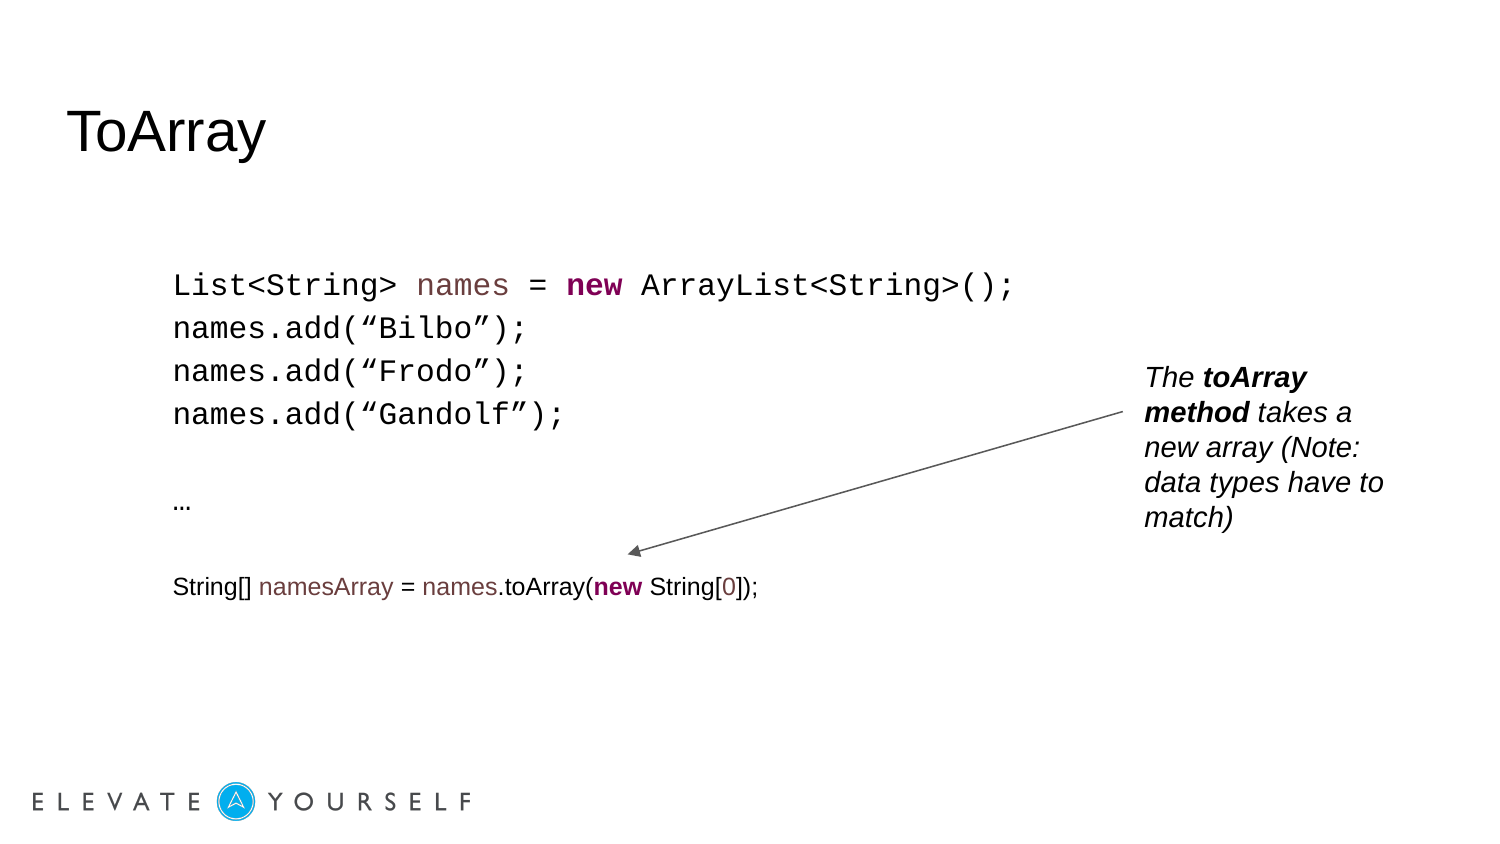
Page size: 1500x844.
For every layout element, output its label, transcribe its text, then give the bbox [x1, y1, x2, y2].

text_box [627, 411, 1124, 555]
text_box List<String> names = new ArrayList<String>(); names.add(“Bilbo”); names.add(“Frodo”); names.add(“Gandolf”); … String[] namesArray = names.toArray(new String[0]); [157, 157, 1410, 696]
title ToArray [51, 78, 1449, 173]
picture [33, 781, 470, 821]
text_box The toArray method takes a new array (Note: data types have to match) [1129, 343, 1426, 510]
